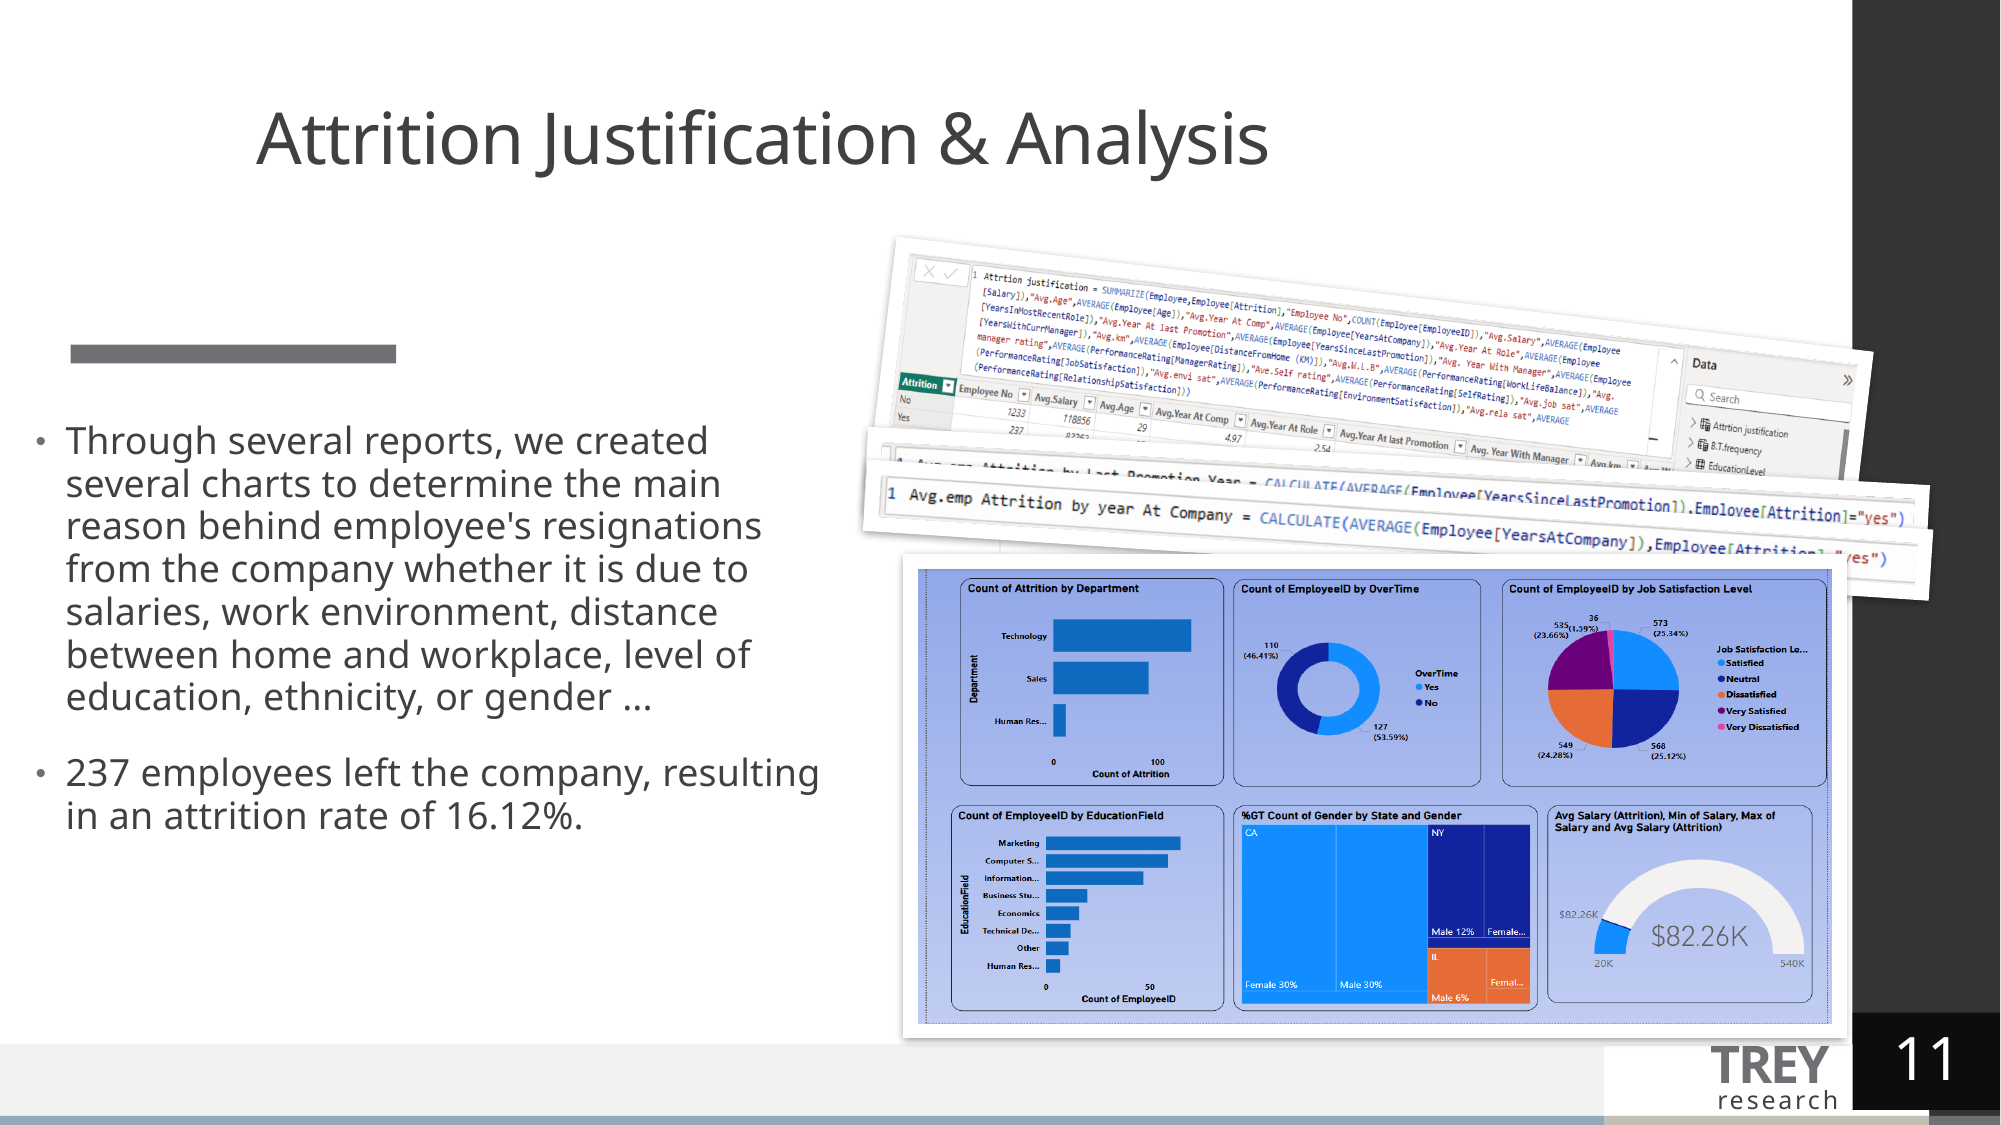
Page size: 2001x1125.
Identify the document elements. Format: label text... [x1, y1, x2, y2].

slide_number 11 [1852, 1012, 2000, 1110]
list Through several reports, we created several charts to determine the main reason behind employee's resignations from the company whether it is due to salaries, work environment, distance between home and workplace, level of education, ethnicity, or gender ... 237 employees left the company, resulting in an attrition rate of 16.12%. [20, 339, 854, 849]
title Attrition Justification & Analysis [241, 47, 1540, 188]
picture [917, 567, 1833, 1024]
picture [878, 254, 1918, 585]
